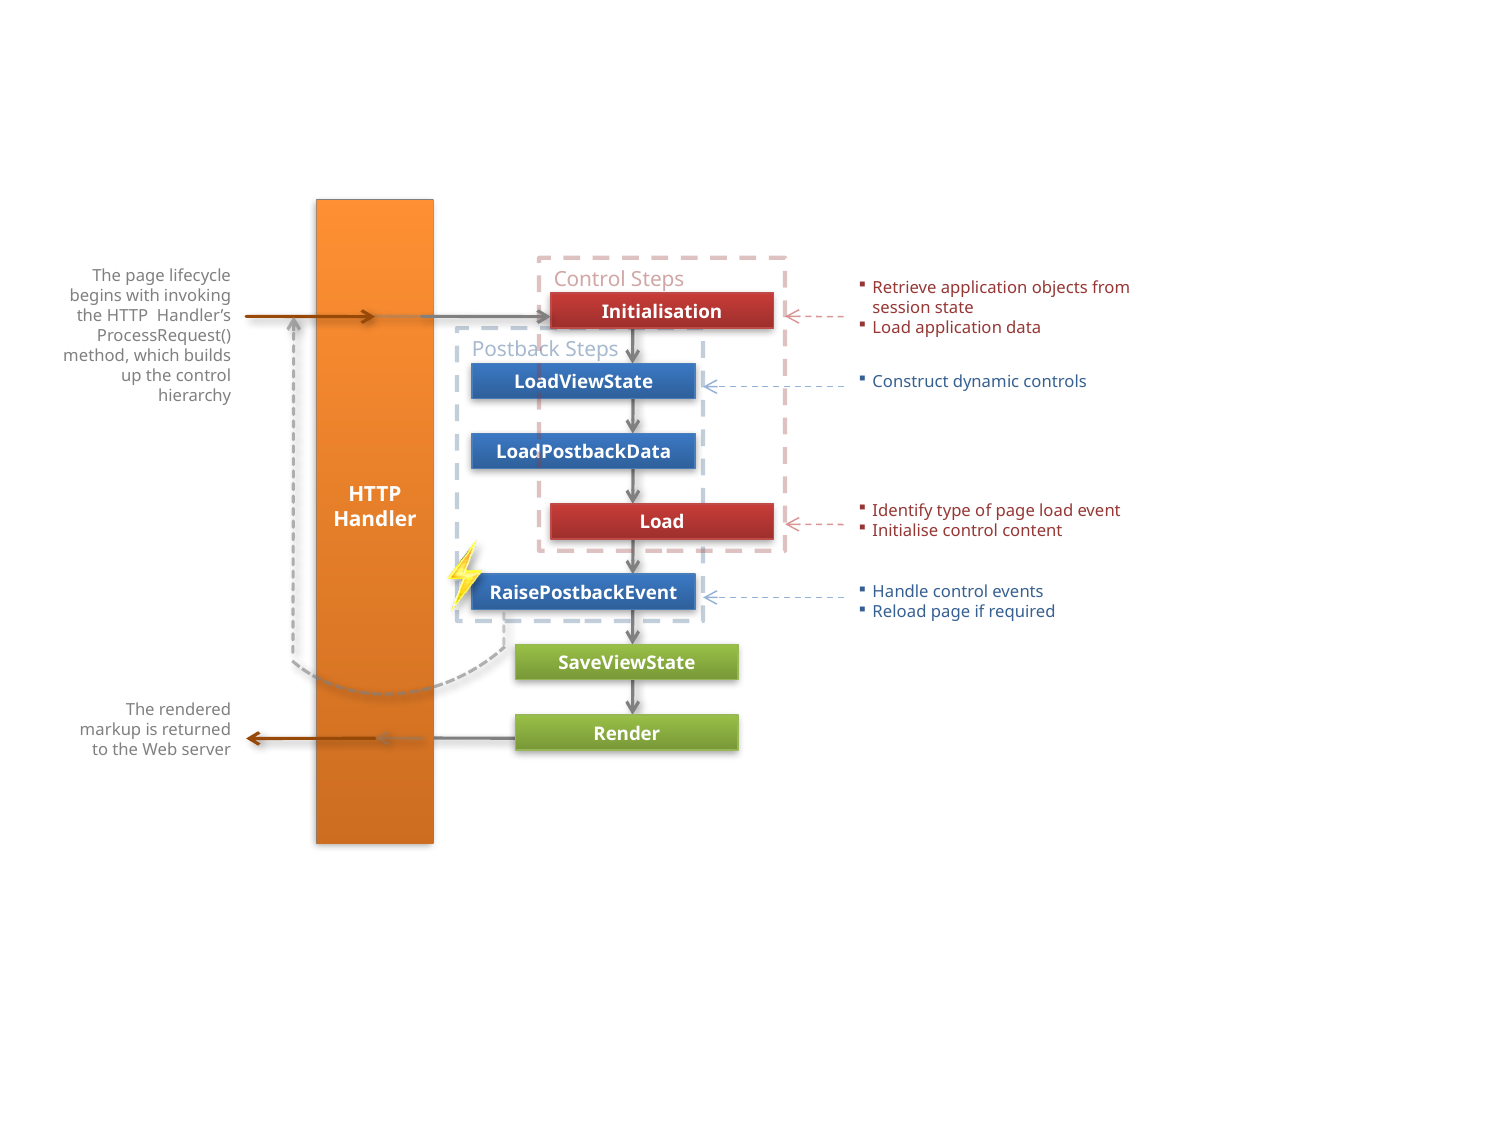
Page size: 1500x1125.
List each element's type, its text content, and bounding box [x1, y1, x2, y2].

text_box SaveViewState [575, 644, 739, 680]
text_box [702, 362, 1208, 399]
text_box [700, 553, 705, 573]
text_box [784, 491, 1208, 548]
text_box [537, 256, 787, 553]
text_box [316, 198, 434, 313]
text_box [702, 573, 1208, 630]
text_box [784, 269, 1208, 346]
text_box The page lifecycle begins with invoking the HTTP Handler’s ProcessRequest() method, which builds up the control hierarchy [35, 257, 246, 413]
text_box Render [515, 714, 739, 751]
text_box The rendered markup is returned to the Web server [46, 691, 247, 766]
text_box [240, 316, 571, 687]
text_box Control Steps [539, 257, 739, 298]
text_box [316, 695, 434, 844]
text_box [575, 538, 696, 613]
